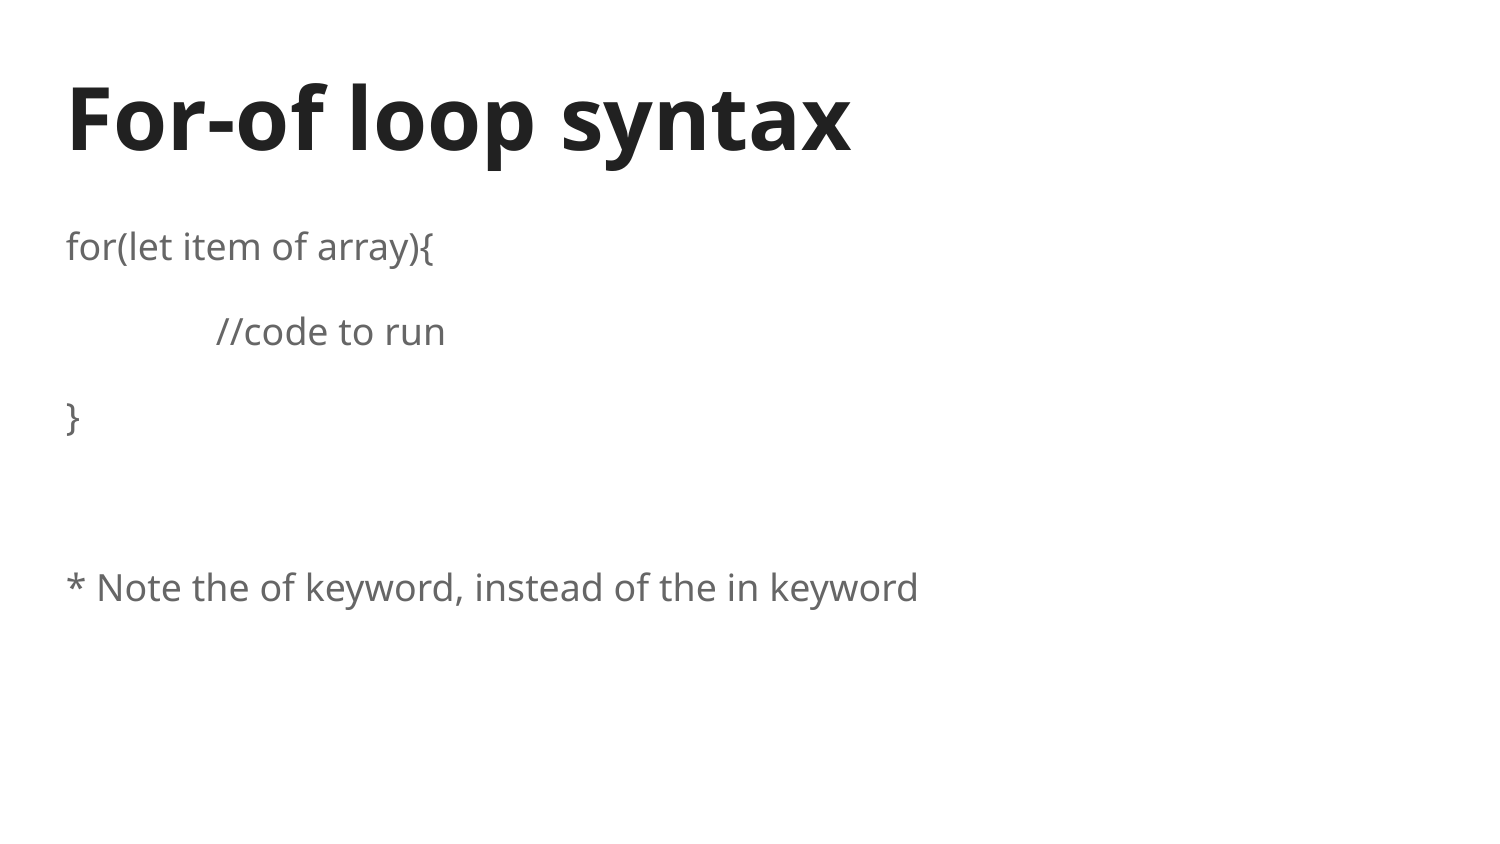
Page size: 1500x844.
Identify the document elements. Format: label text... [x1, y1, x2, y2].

text_box for(let item of array){ //code to run } * Note the of keyword, instead of the in keyword [51, 201, 1449, 750]
text_box For-of loop syntax [51, 47, 1449, 180]
